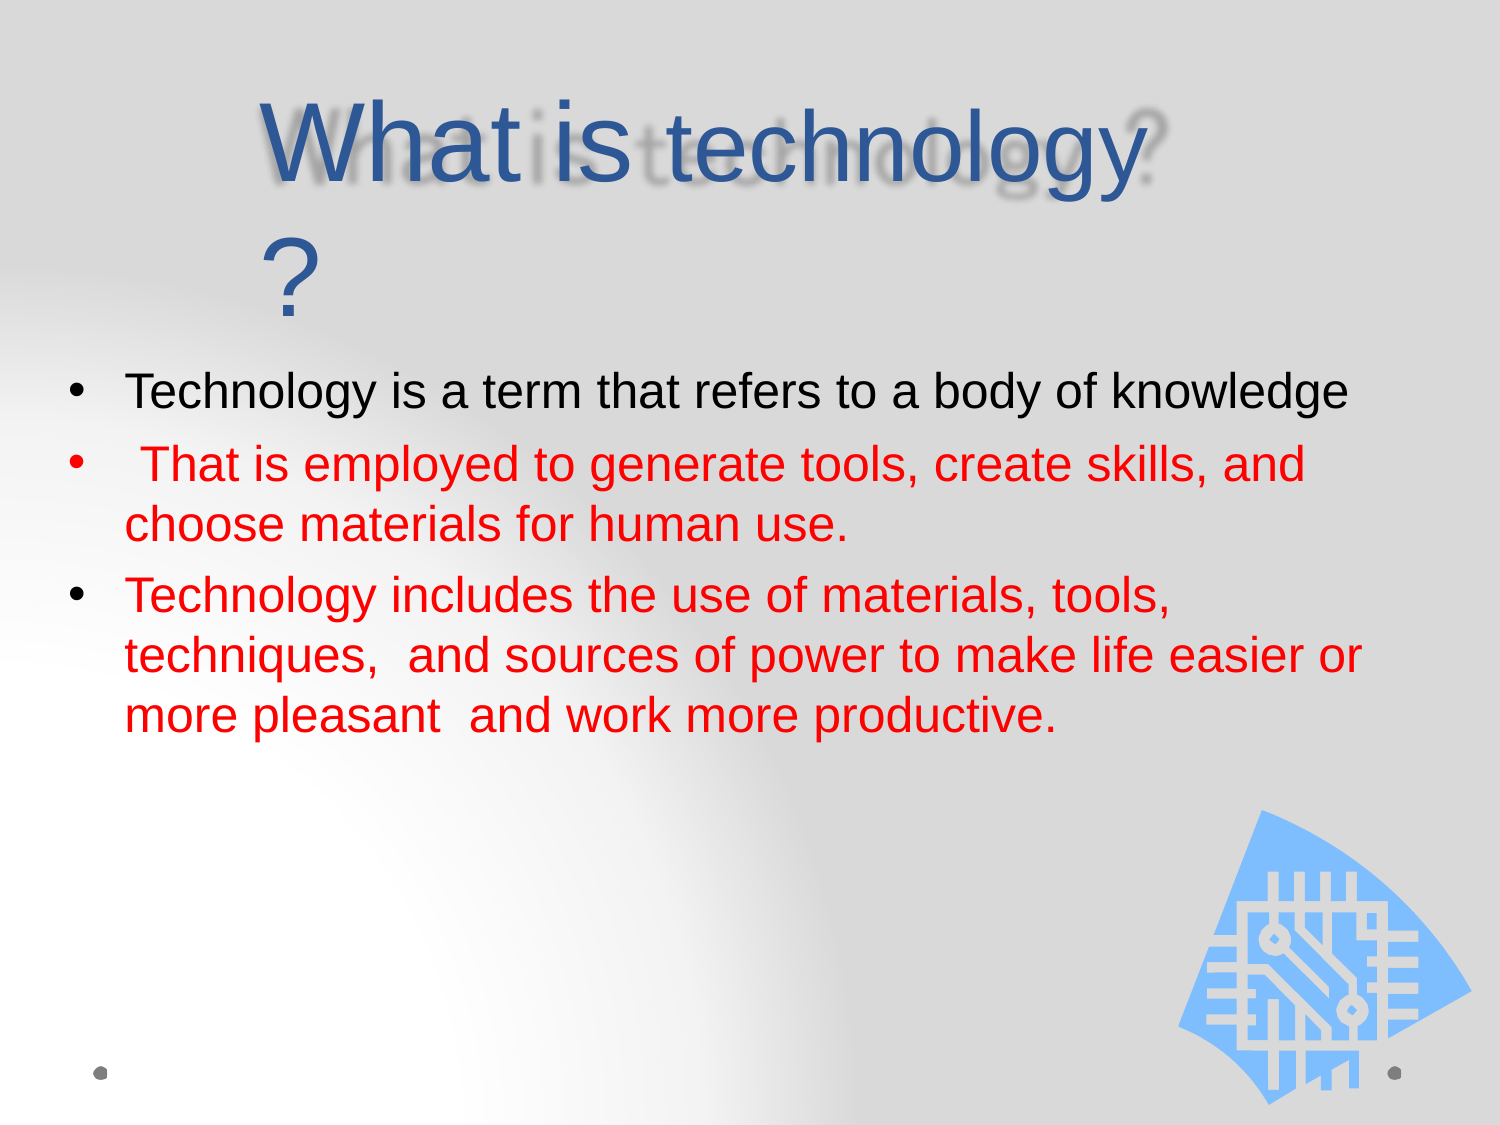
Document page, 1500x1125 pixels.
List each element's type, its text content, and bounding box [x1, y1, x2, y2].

text_box [1305, 1050, 1359, 1091]
text_box [1332, 912, 1377, 1041]
text_box [1213, 810, 1472, 1039]
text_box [182, 27, 1250, 283]
picture [0, 0, 1500, 1125]
text_box Technology is a term that refers to a body of knowledge That is employed to generate tools, create skills, and choose materials for human use. Technology includes the use of materials, tools, techniques, and sources of power to make life easier or more pleasant and work more productive. [65, 344, 1372, 743]
text_box What is technology ? [257, 291, 1176, 339]
text_box [1247, 912, 1350, 1041]
text_box [1178, 946, 1296, 1105]
